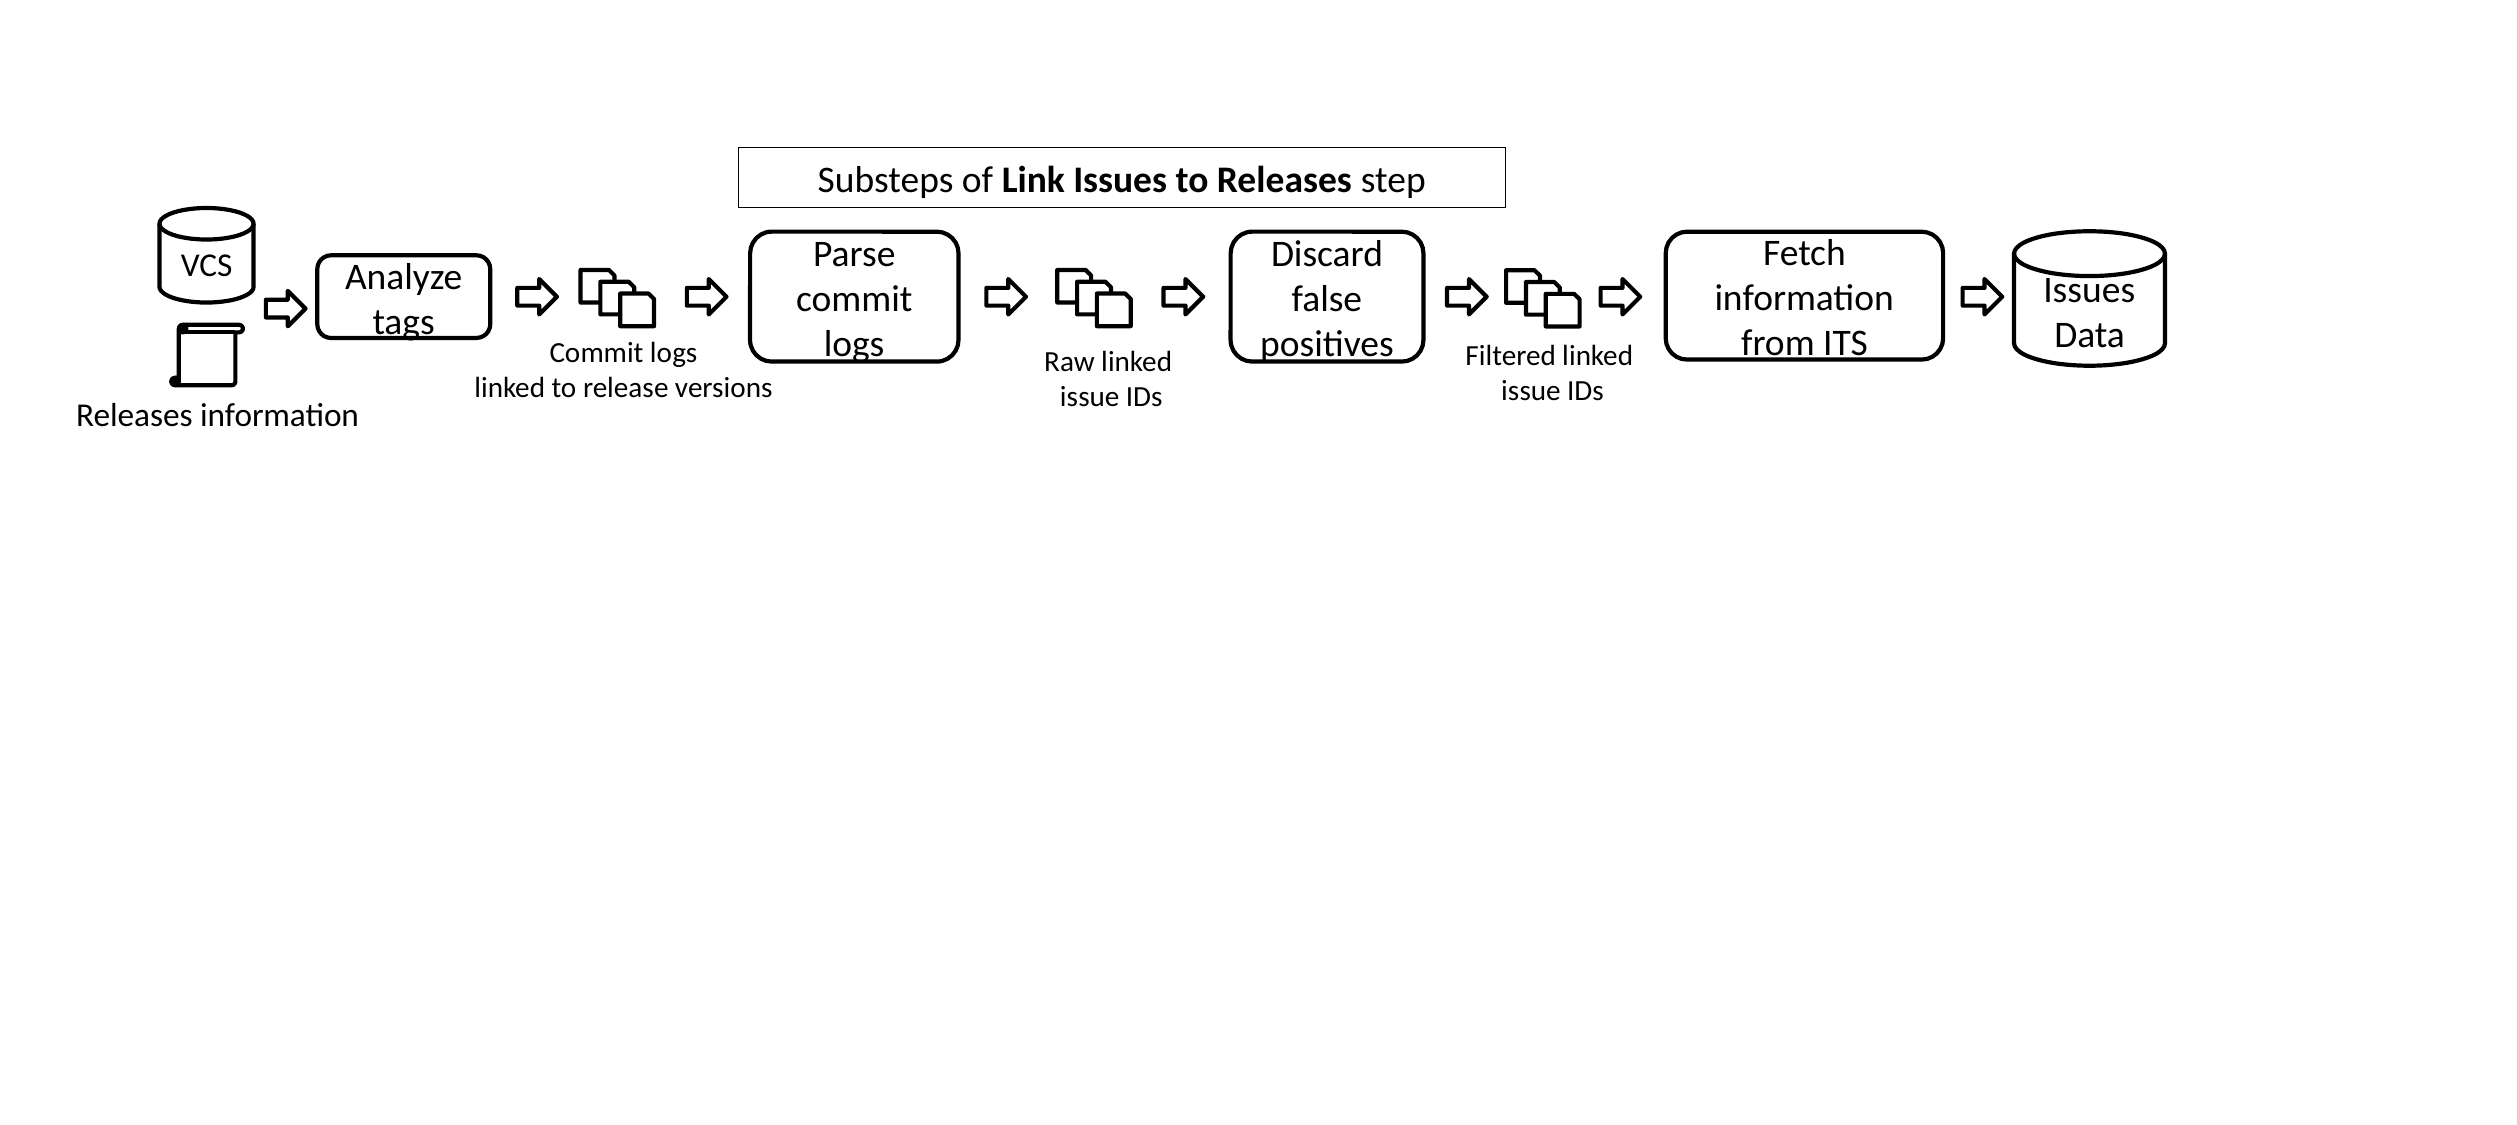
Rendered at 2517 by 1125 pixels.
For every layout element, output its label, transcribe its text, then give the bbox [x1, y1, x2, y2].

text_box [515, 277, 560, 317]
text_box [1055, 267, 1094, 305]
text_box [169, 322, 245, 385]
text_box [618, 291, 657, 326]
text_box Releases information [39, 385, 396, 440]
text_box Analyze tags [315, 253, 493, 341]
text_box [1444, 277, 1489, 317]
text_box [1543, 291, 1582, 329]
text_box [1598, 277, 1643, 317]
text_box Issues Data [2011, 229, 2168, 368]
text_box [1075, 279, 1114, 317]
text_box [1960, 277, 2005, 317]
text_box [1161, 277, 1206, 317]
text_box Filtered linked issue IDs [1364, 329, 1741, 414]
text_box [1094, 291, 1133, 329]
text_box [263, 288, 308, 329]
text_box [598, 279, 637, 317]
text_box VCS [157, 205, 256, 305]
text_box Substeps of Link Issues to Releases step [738, 147, 1506, 208]
text_box [1504, 268, 1543, 305]
text_box Fetch information from ITS [1663, 229, 1946, 362]
text_box [1523, 279, 1562, 317]
text_box [578, 267, 617, 305]
text_box Commit logs linked to release versions [405, 326, 842, 411]
text_box [984, 277, 1029, 317]
text_box [684, 277, 729, 317]
text_box Raw linked issue IDs [962, 334, 1260, 420]
text_box Parse commit logs [747, 229, 961, 364]
text_box Discard false positives [1228, 229, 1426, 364]
